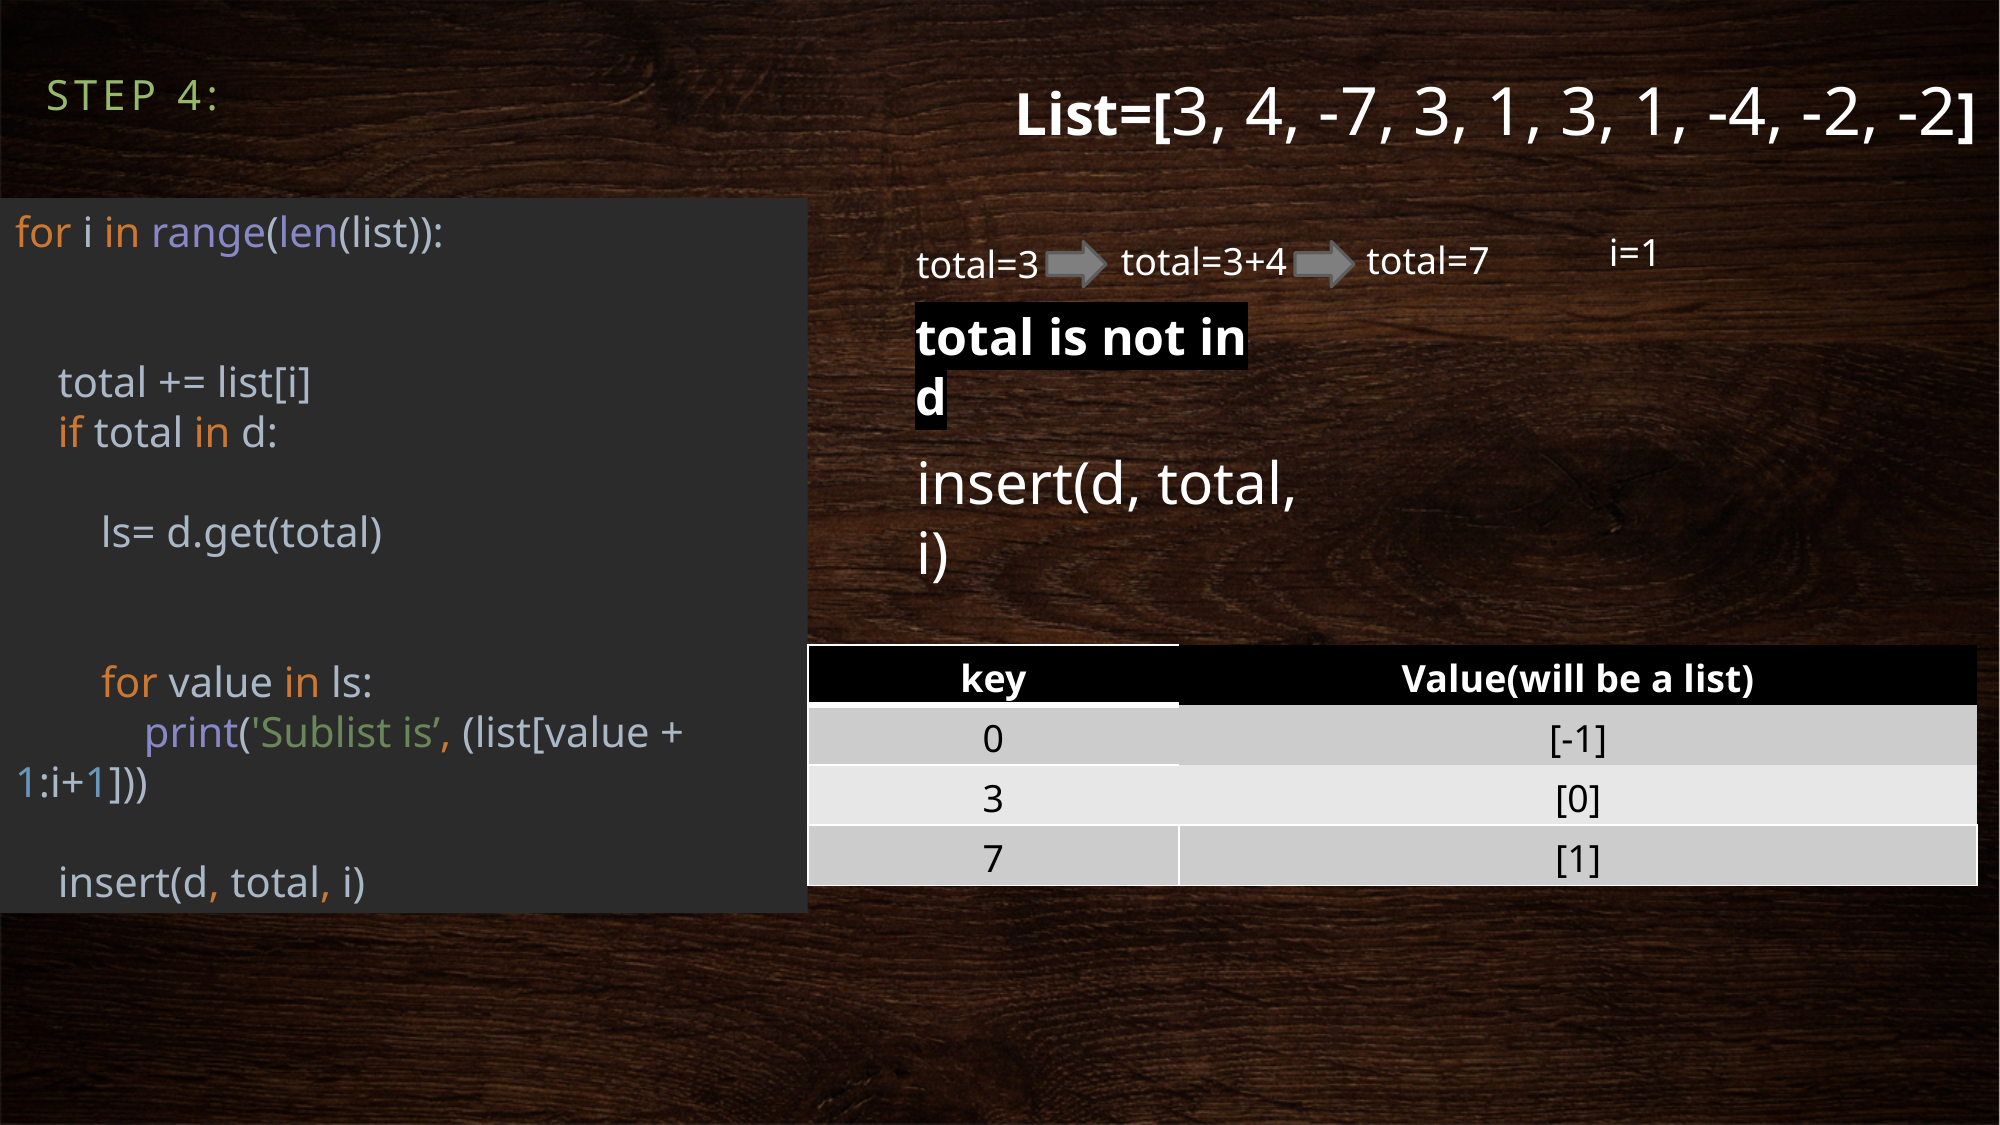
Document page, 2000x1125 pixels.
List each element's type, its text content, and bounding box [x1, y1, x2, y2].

text_box insert(d, total, i) [901, 438, 1319, 594]
subtitle Step 4: [31, 66, 1207, 229]
table_cell 3 [809, 766, 1179, 824]
text_box [1293, 240, 1351, 289]
text_box total=7 [1351, 229, 1557, 290]
text_box i=1 [1594, 221, 1702, 282]
text_box List=[3, 4, -7, 3, 1, 3, 1, -4, -2, -2] [999, 61, 2000, 156]
table_cell [1] [1180, 826, 1976, 885]
picture [0, 156, 2000, 1125]
text_box total is not in d [900, 297, 1297, 433]
text_box [1045, 240, 1105, 289]
table_header Value(will be a list) [1179, 645, 1977, 705]
picture [0, 0, 2000, 198]
table_cell [-1] [1179, 705, 1977, 765]
text_box for i in range(len(list)): total += list[i] if total in d: ls= d.get(total) for value in ls: print('Sublist is’, (list[value + 1:i+1])) insert(d, total, i) [0, 198, 808, 914]
table_cell 0 [809, 708, 1179, 764]
text_box total=3+4 [1105, 230, 1311, 291]
table_cell [0] [1179, 765, 1977, 824]
table_cell 7 [809, 826, 1178, 885]
table_header key [809, 646, 1179, 702]
text_box total=3 [901, 233, 1106, 294]
